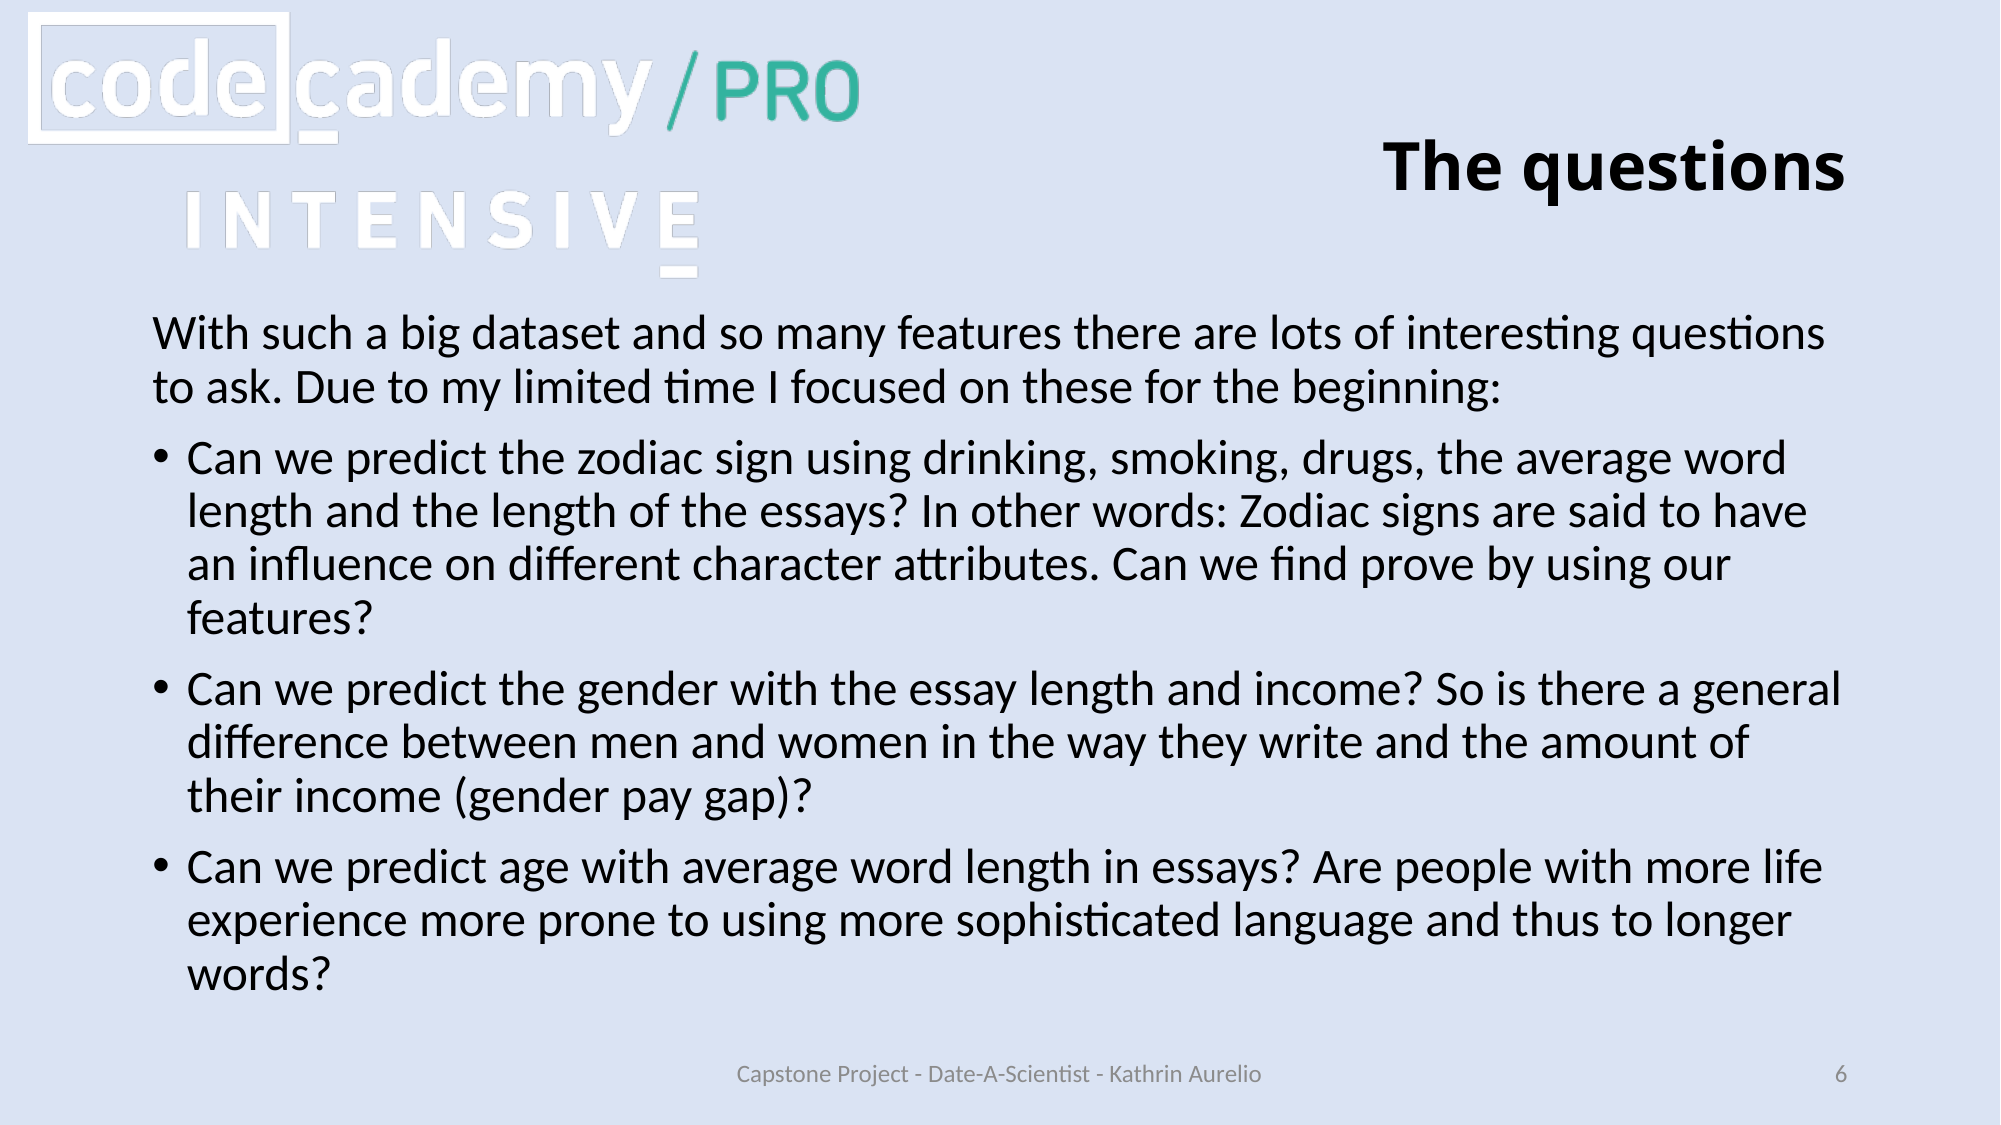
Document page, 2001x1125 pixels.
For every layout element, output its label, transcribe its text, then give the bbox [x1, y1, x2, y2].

title The questions [860, 59, 1863, 278]
list With such a big dataset and so many features there are lots of interesting questions to ask. Due to my limited time I focused on these for the beginning: Can we predict the zodiac sign using drinking, smoking, drugs, the average word length and the length of the essays? In other words: Zodiac signs are said to have an influence on different character attributes. Can we find prove by using our features? Can we predict the gender with the essay length and income? So is there a general difference between men and women in the way they write and the amount of their income (gender pay gap)? Can we predict age with average word length in essays? Are people with more life experience more prone to using more sophisticated language and thus to longer words? [137, 299, 1863, 1014]
picture [28, 12, 860, 280]
slide_number 6 [1412, 1042, 1863, 1103]
footer Capstone Project - Date-A-Scientist - Kathrin Aurelio [662, 1042, 1338, 1103]
